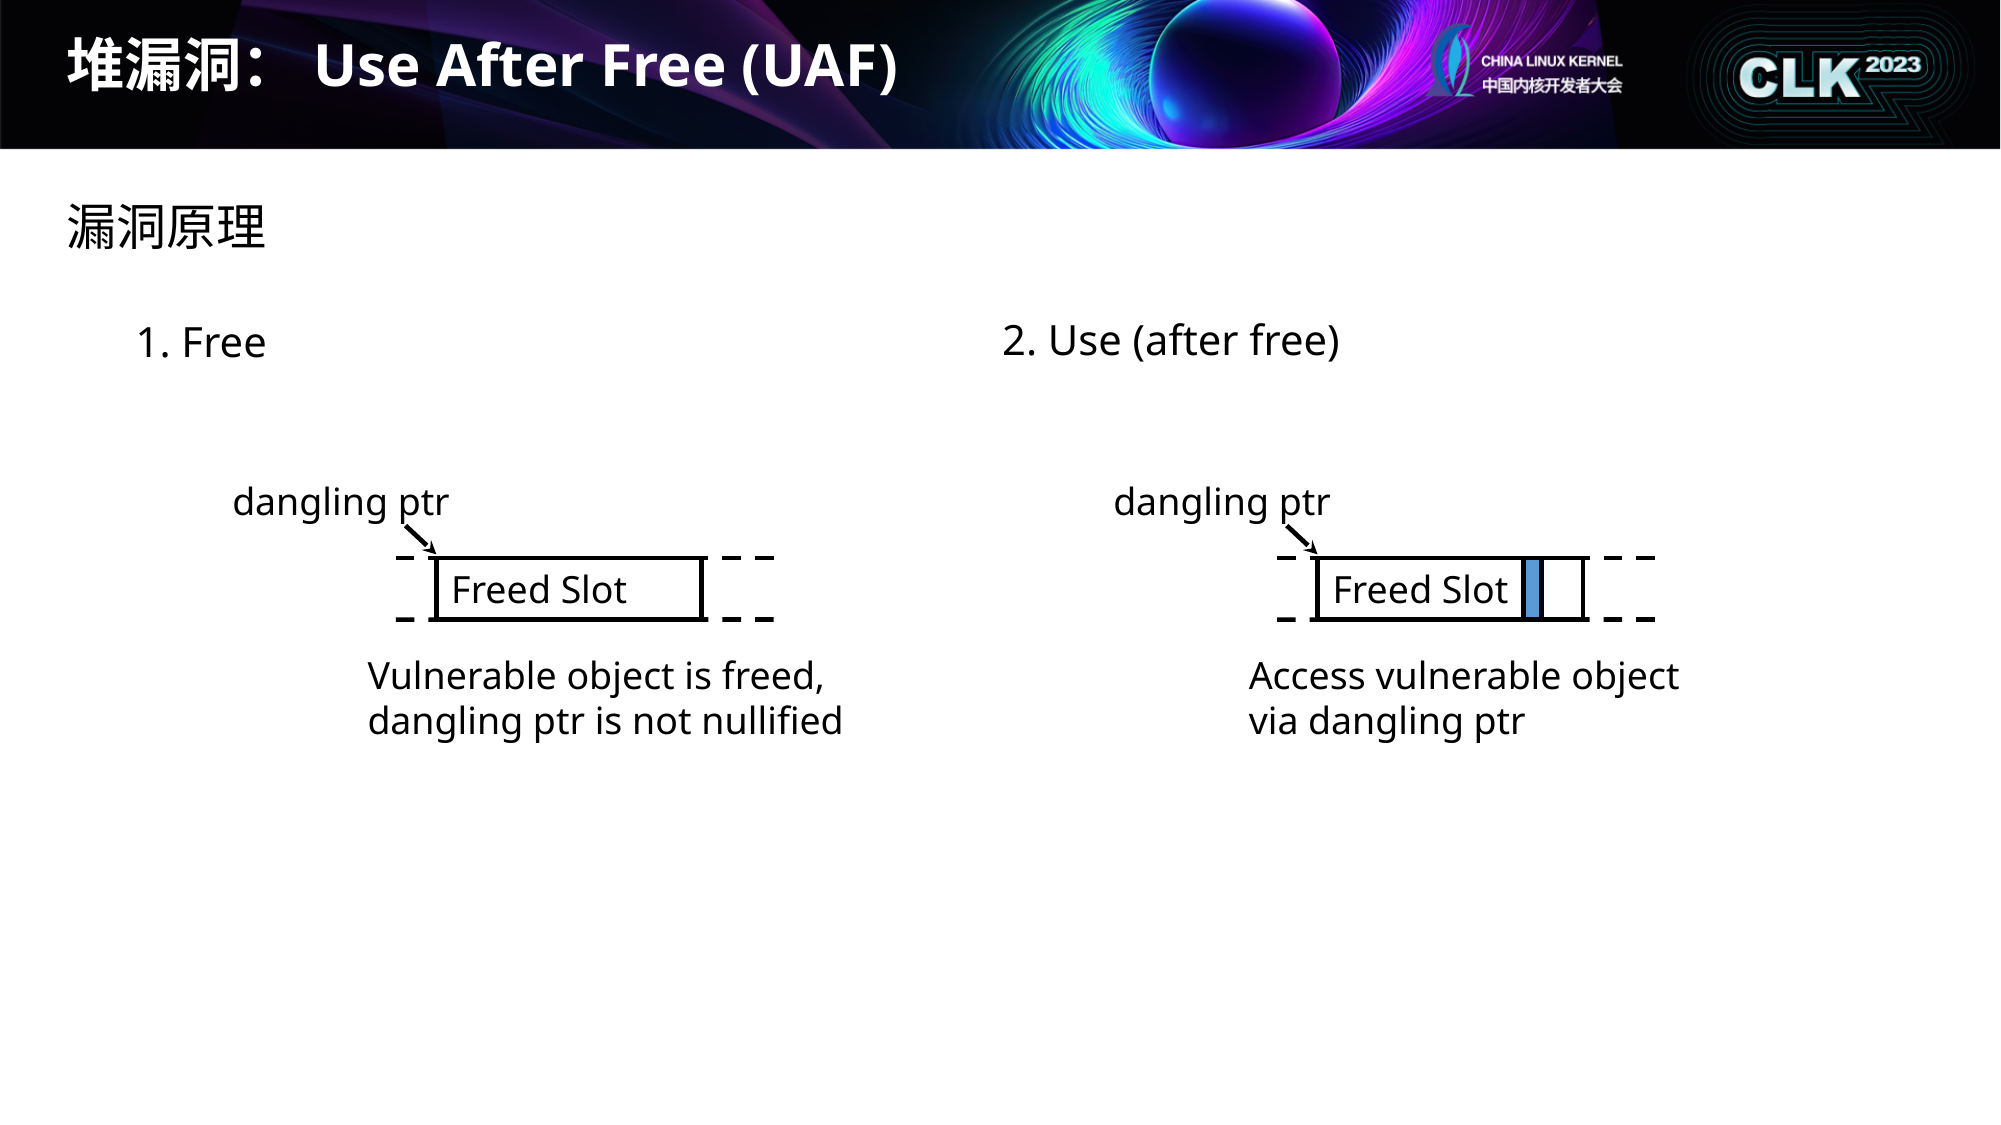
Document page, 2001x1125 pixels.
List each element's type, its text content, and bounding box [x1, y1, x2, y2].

text_box 2. Use (after free) [1000, 313, 1882, 890]
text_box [217, 463, 903, 755]
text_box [1098, 463, 1725, 755]
picture [0, 0, 2001, 1125]
text_box 1. Free [119, 313, 1000, 890]
list 漏洞原理 [51, 194, 1847, 978]
title 堆漏洞：Use After Free (UAF) [51, 13, 1003, 122]
